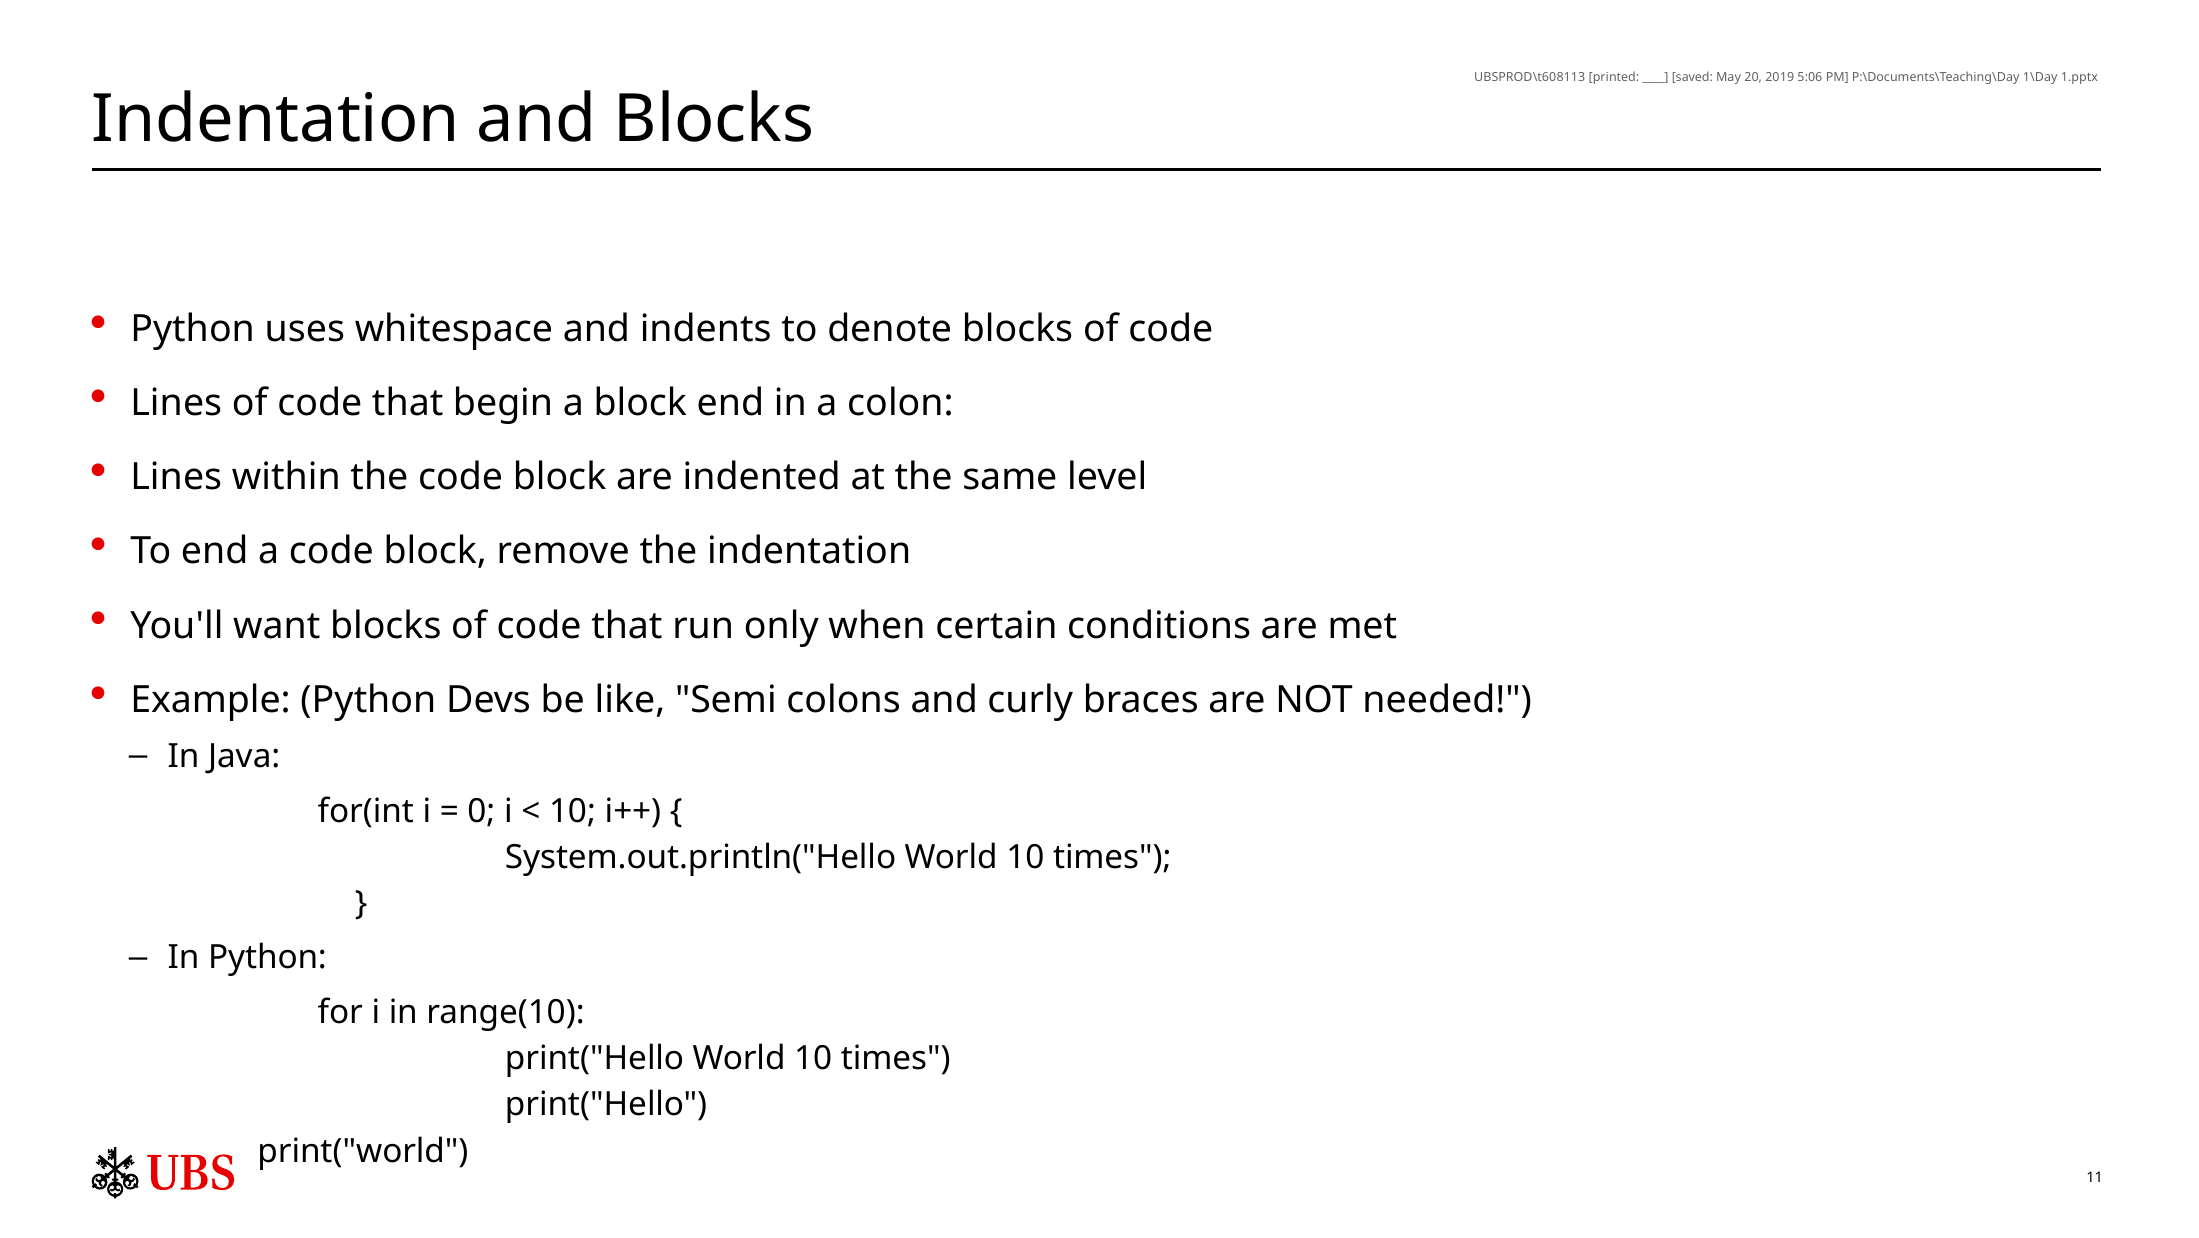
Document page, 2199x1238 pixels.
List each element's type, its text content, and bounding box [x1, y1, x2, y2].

title Indentation and Blocks [91, 0, 2101, 155]
list Python uses whitespace and indents to denote blocks of code Lines of code that begin a block end in a colon: Lines within the code block are indented at the same level To end a code block, remove the indentation You'll want blocks of code that run only when certain conditions are met Example: (Python Devs be like, "Semi colons and curly braces are NOT needed!") In Java: for(int i = 0; i < 10; i++) { System.out.println("Hello World 10 times"); } In Python: for i in range(10): print("Hello World 10 times") print("Hello") print("world") [91, 303, 2101, 1085]
